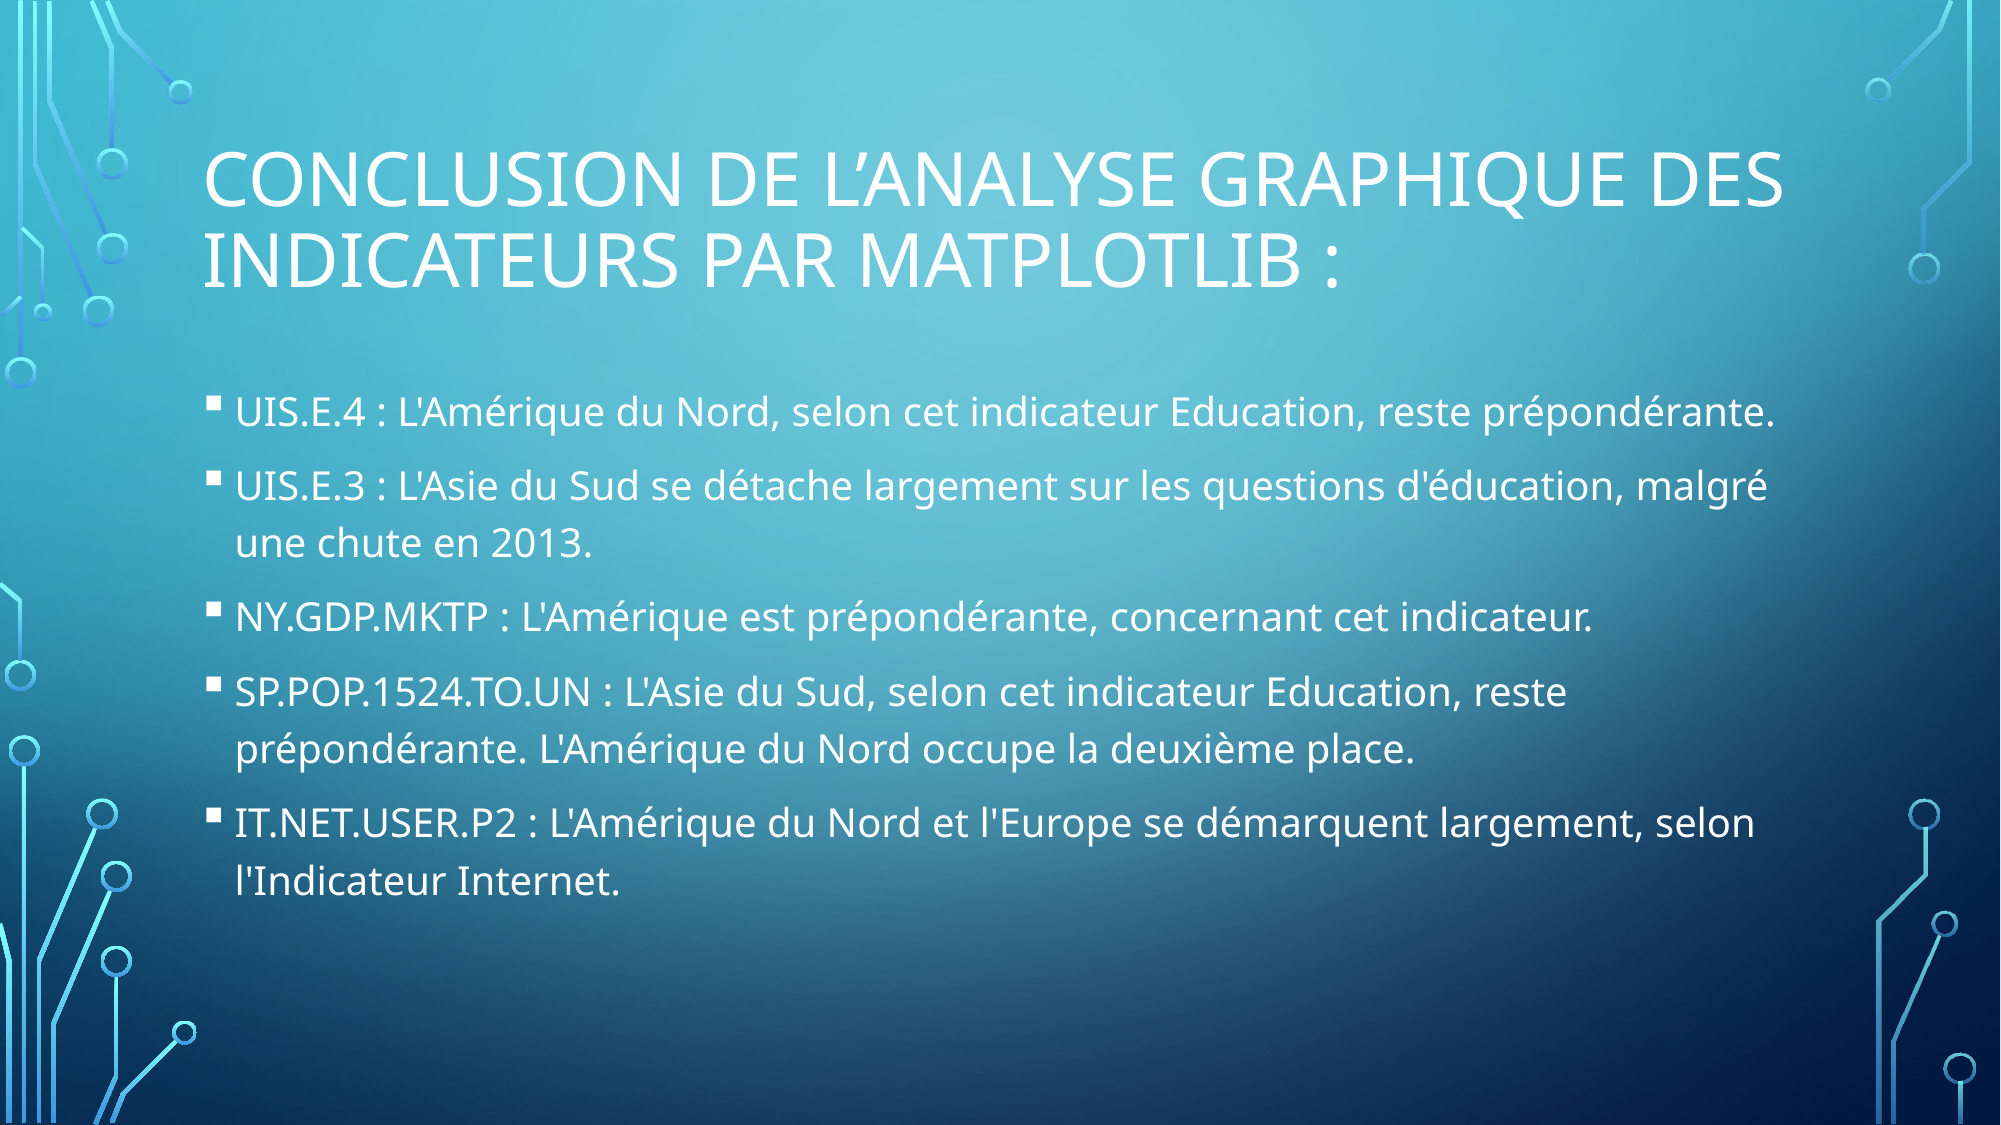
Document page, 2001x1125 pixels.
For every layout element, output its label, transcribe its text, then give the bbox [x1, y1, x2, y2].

list UIS.E.4 : L'Amérique du Nord, selon cet indicateur Education, reste prépondérante. UIS.E.3 : L'Asie du Sud se détache largement sur les questions d'éducation, malgré une chute en 2013. NY.GDP.MKTP : L'Amérique est prépondérante, concernant cet indicateur. SP.POP.1524.TO.UN : L'Asie du Sud, selon cet indicateur Education, reste prépondérante. L'Amérique du Nord occupe la deuxième place. IT.NET.USER.P2 : L'Amérique du Nord et l'Europe se démarquent largement, selon l'Indicateur Internet. [187, 369, 1813, 950]
title CONCLUSION de l’ANALYSE GRAPHIQUE DES INDICATEURS PAR MATPLOTLIB : [187, 101, 1813, 344]
